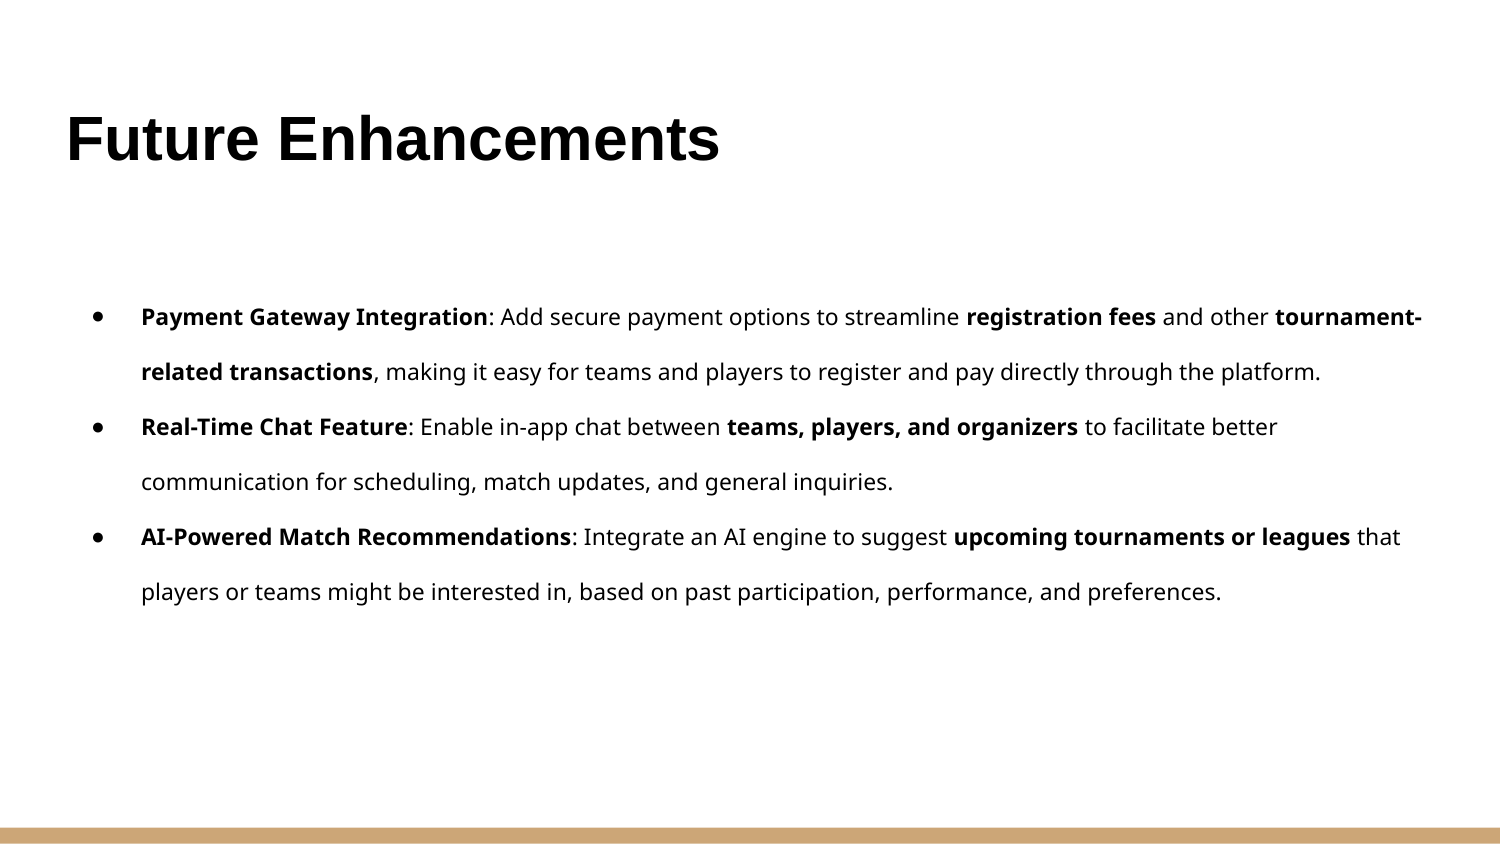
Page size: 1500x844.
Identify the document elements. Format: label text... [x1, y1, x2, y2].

title Future Enhancements [51, 51, 1449, 189]
list Payment Gateway Integration: Add secure payment options to streamline registration fees and other tournament-related transactions, making it easy for teams and players to register and pay directly through the platform. Real-Time Chat Feature: Enable in-app chat between teams, players, and organizers to facilitate better communication for scheduling, match updates, and general inquiries. AI-Powered Match Recommendations: Integrate an AI engine to suggest upcoming tournaments or leagues that players or teams might be interested in, based on past participation, performance, and preferences. [51, 259, 1449, 811]
